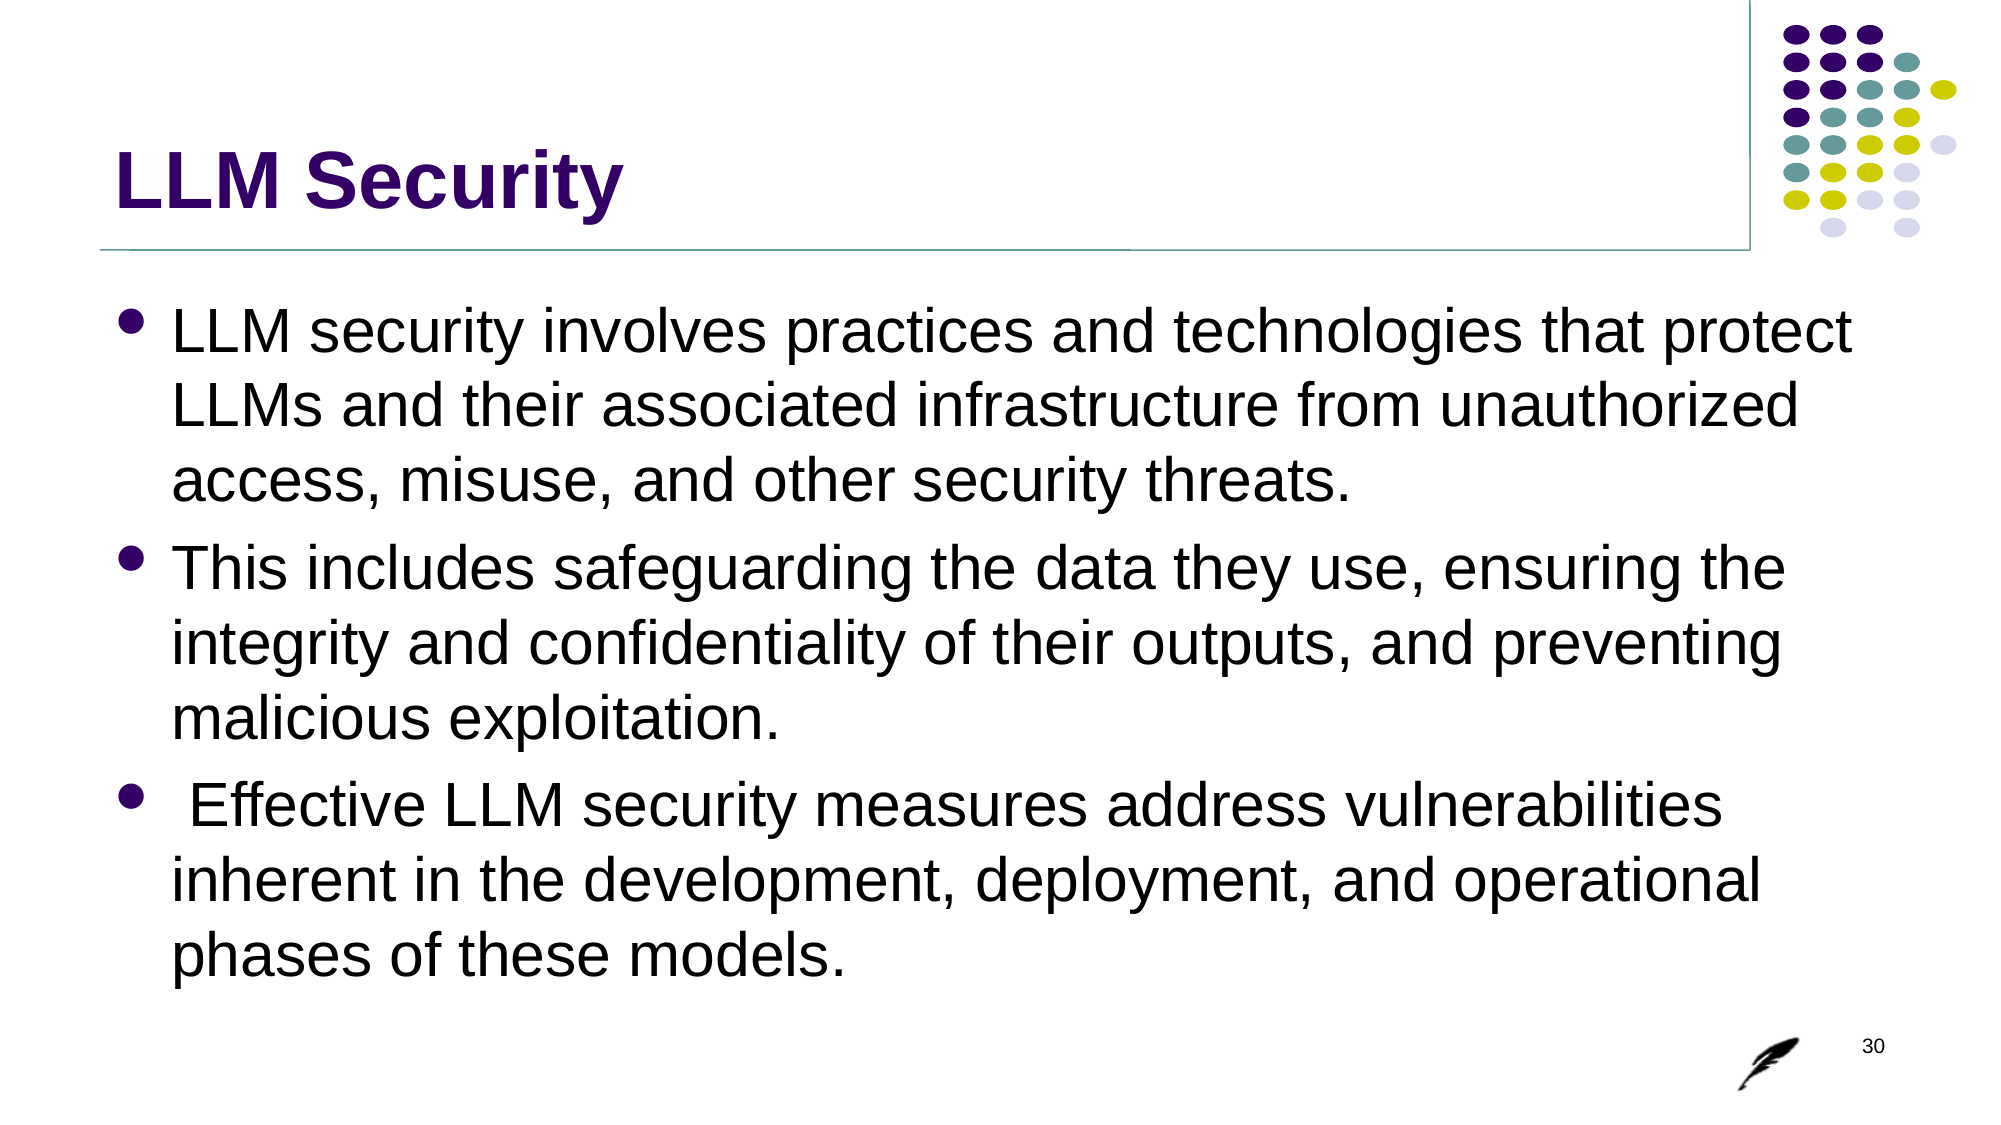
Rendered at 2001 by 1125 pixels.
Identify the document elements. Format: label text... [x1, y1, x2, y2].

title LLM Security [99, 20, 1750, 233]
list LLM security involves practices and technologies that protect LLMs and their associated infrastructure from unauthorized access, misuse, and other security threats. This includes safeguarding the data they use, ensuring the integrity and confidentiality of their outputs, and preventing malicious exploitation. Effective LLM security measures address vulnerabilities inherent in the development, deployment, and operational phases of these models. [99, 282, 1900, 1006]
slide_number 30 [1433, 1025, 1900, 1100]
